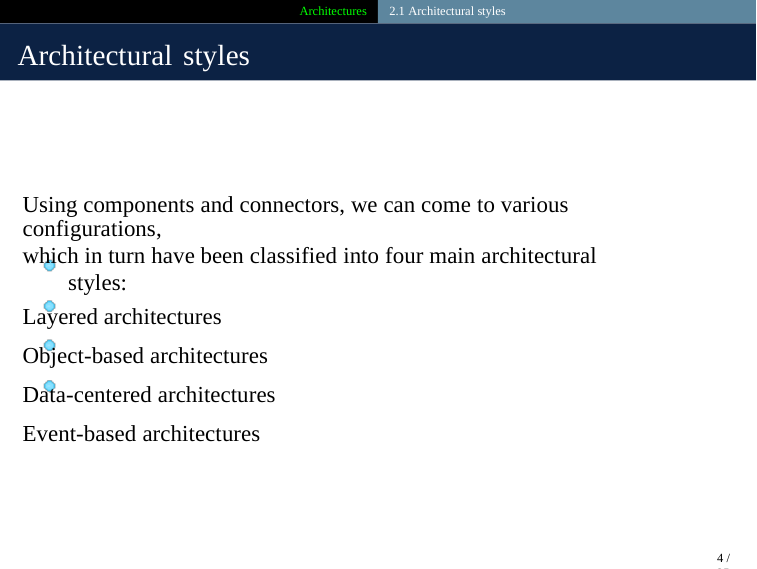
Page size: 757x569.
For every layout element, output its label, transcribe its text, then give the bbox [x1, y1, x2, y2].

text_box [0, 0, 756, 567]
text_box Architectural styles [15, 39, 258, 74]
text_box 4 / 25 [715, 550, 746, 568]
text_box Architectures 2.1 Architectural styles [297, 3, 507, 20]
text_box Using components and connectors, we can come to various configurations, which in turn have been classified into four main architectural styles: Layered architectures Object-based architectures Data-centered architectures Event-based architectures [20, 192, 708, 401]
